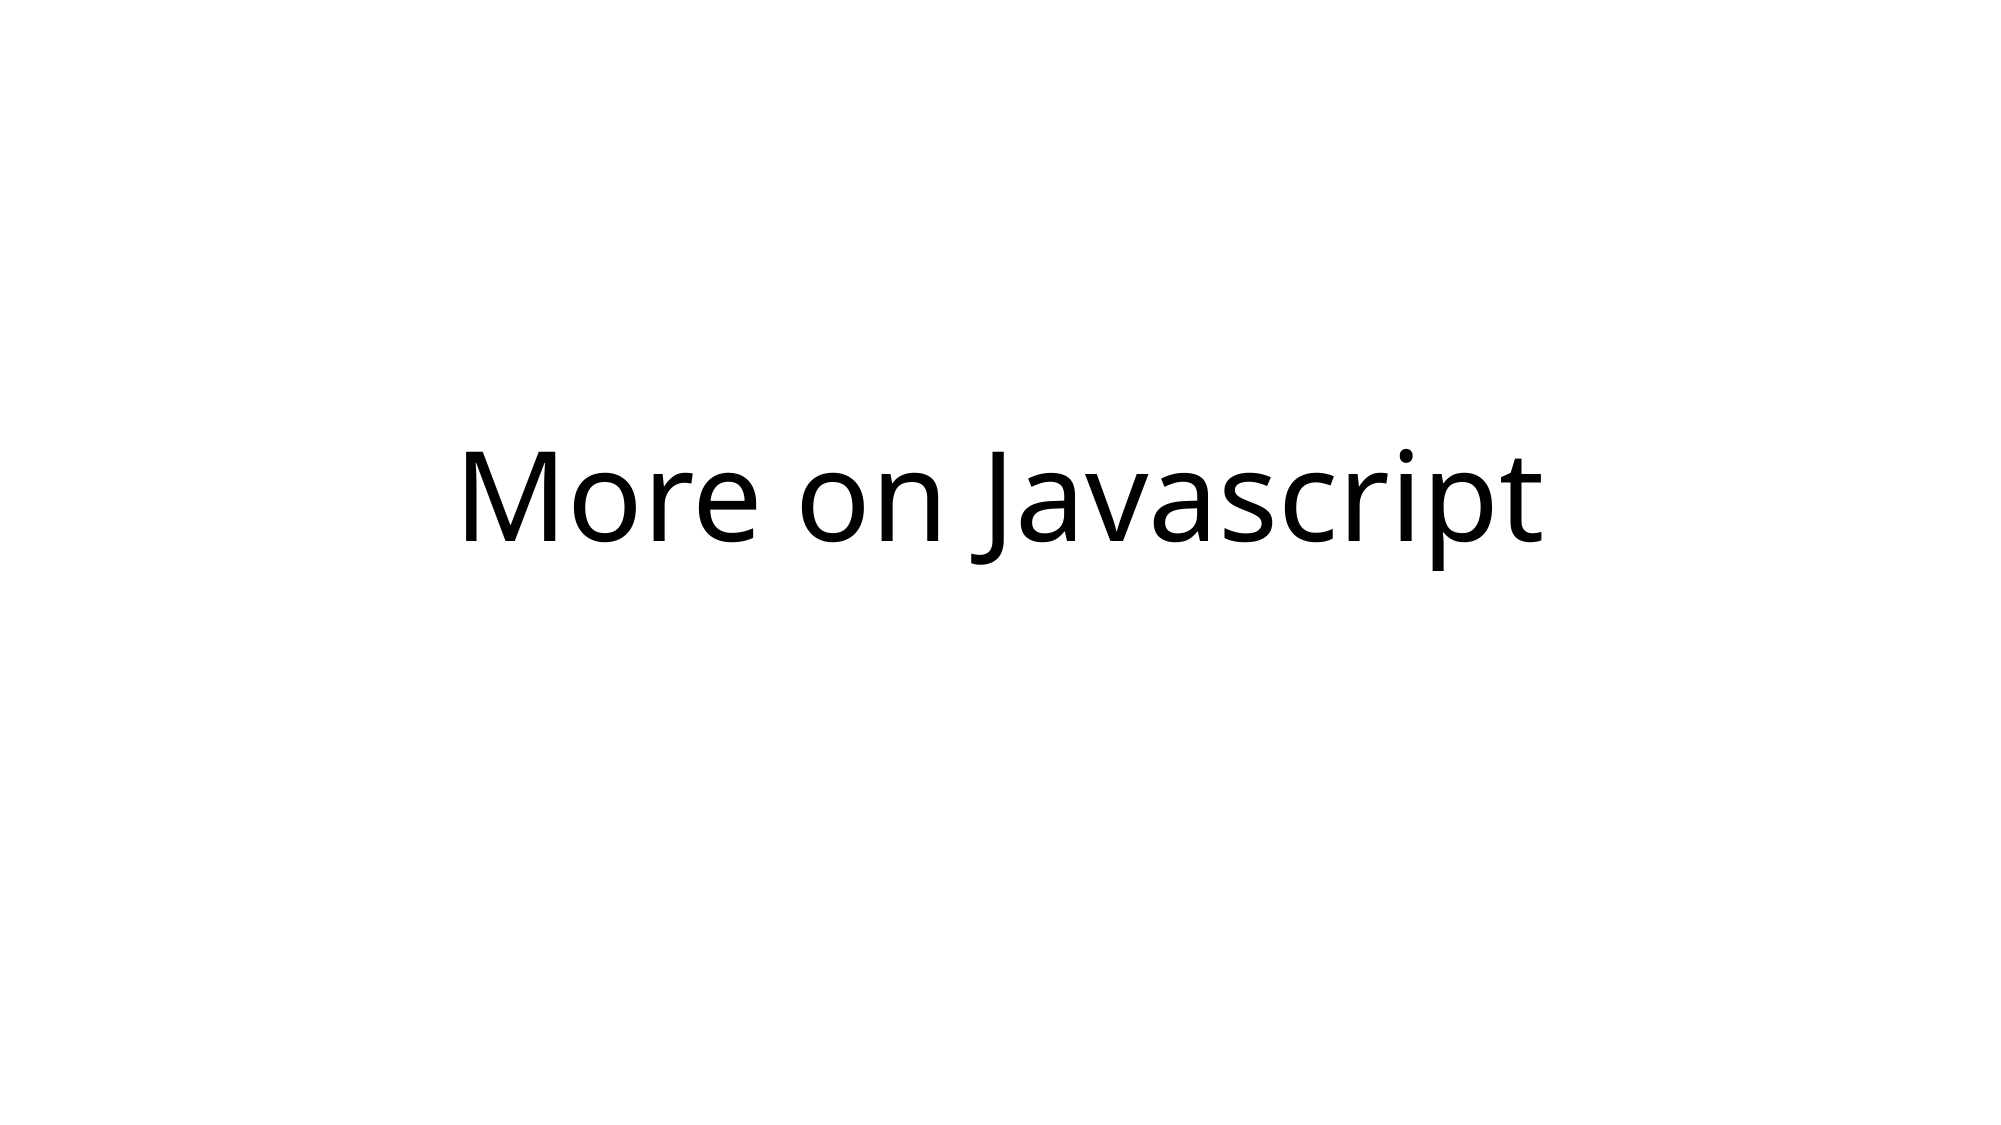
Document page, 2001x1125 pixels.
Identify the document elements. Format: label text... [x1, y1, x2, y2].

title More on Javascript [249, 184, 1750, 576]
